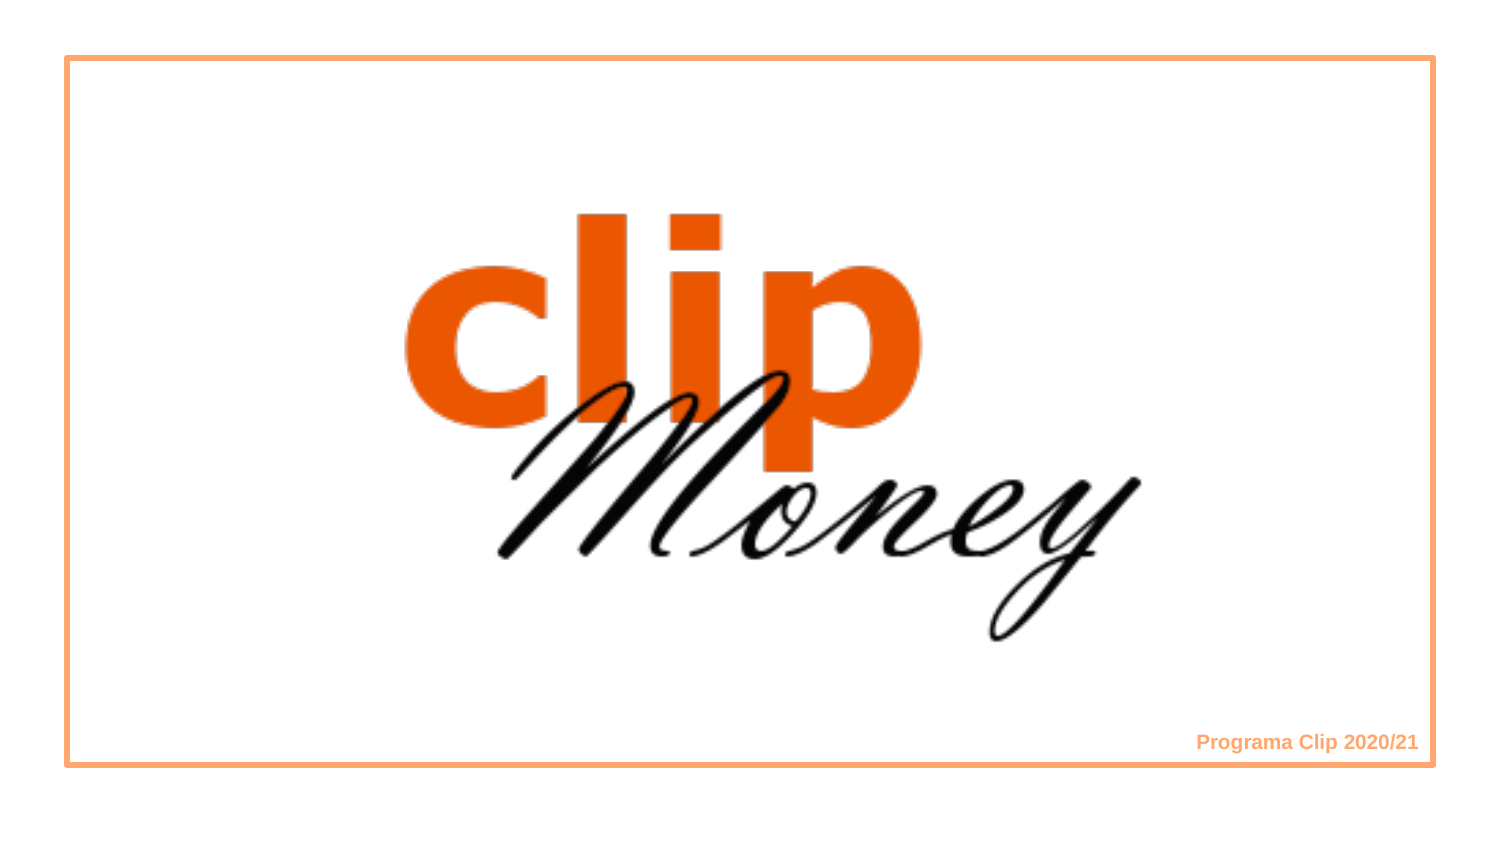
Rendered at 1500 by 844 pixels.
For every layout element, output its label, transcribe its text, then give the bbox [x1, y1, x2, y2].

picture [260, 10, 1355, 831]
text_box Programa Clip 2020/21 [1359, 720, 1434, 761]
